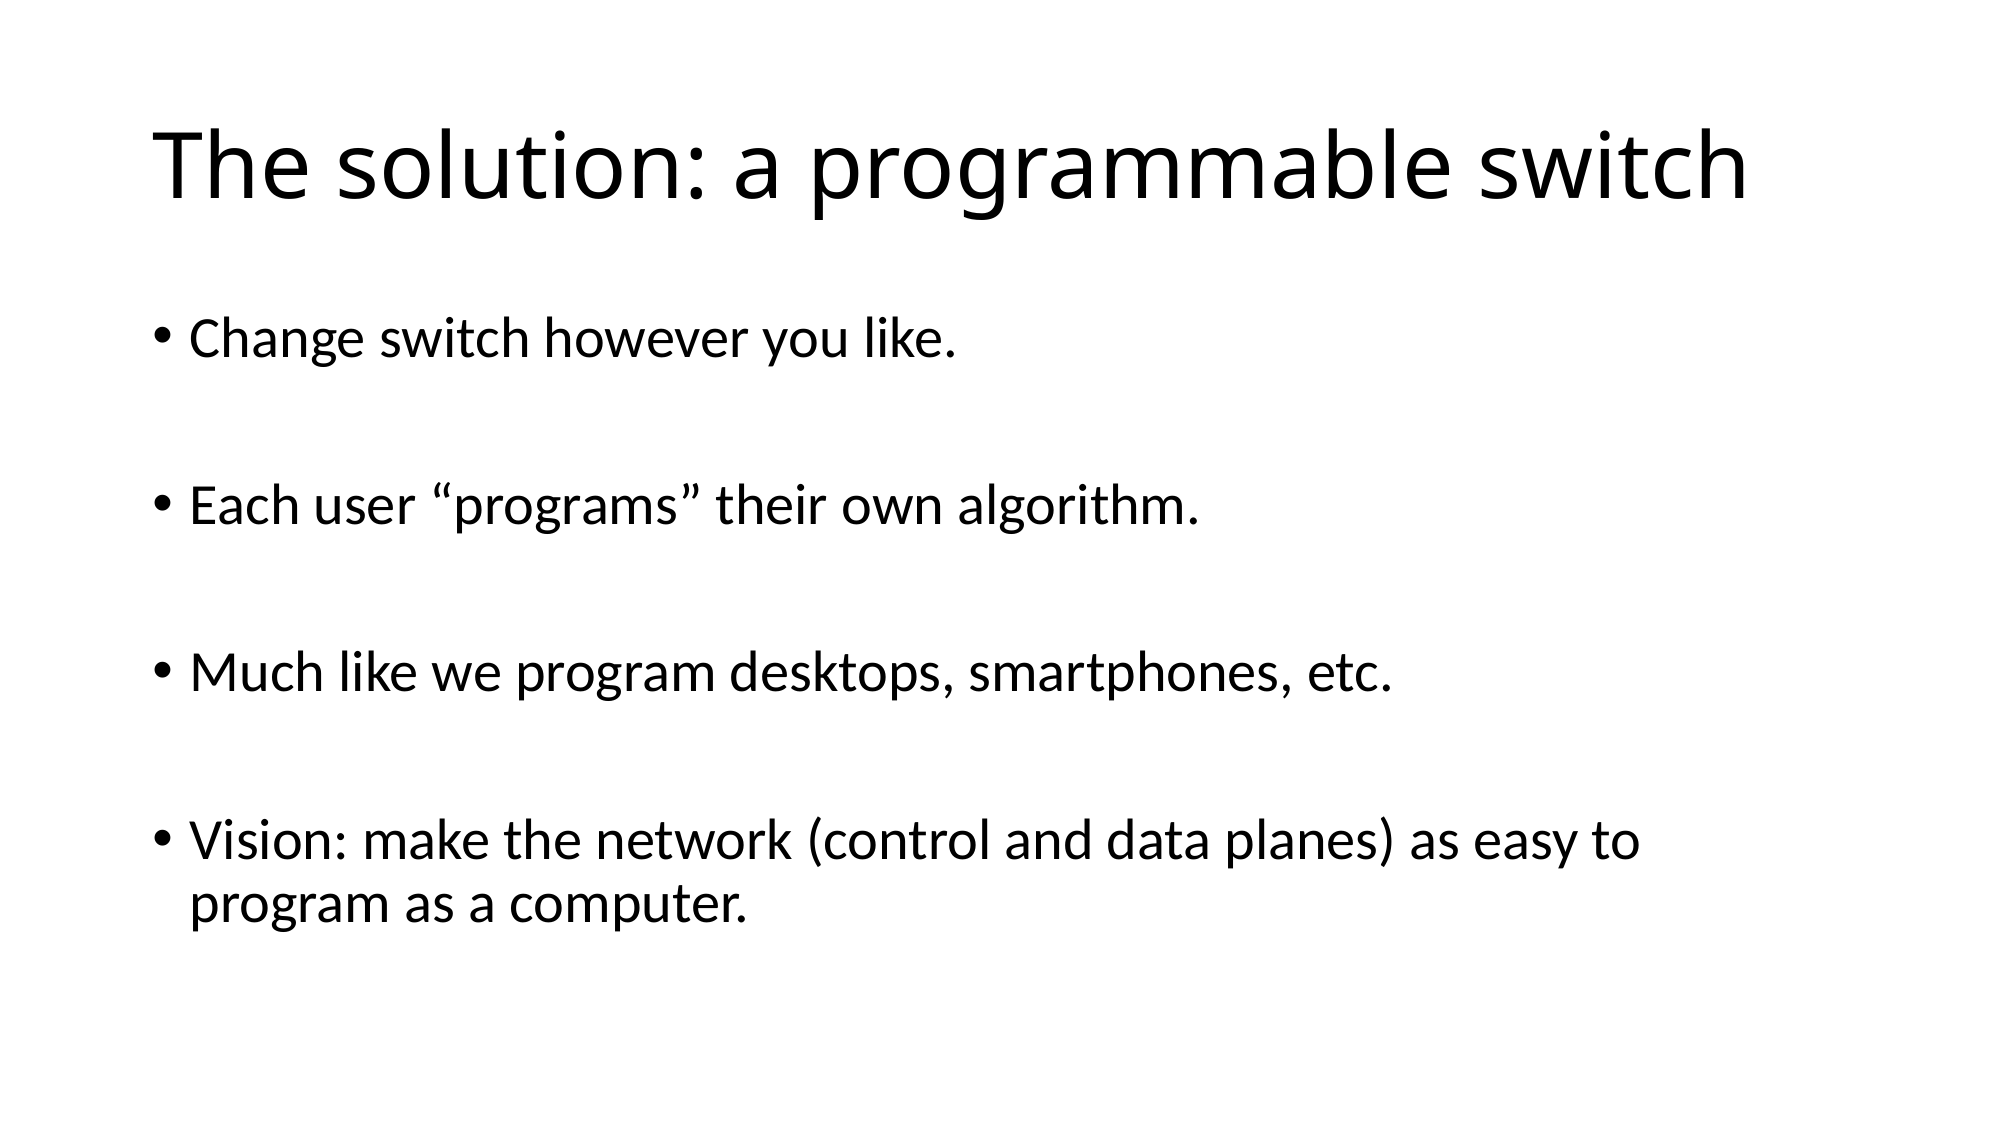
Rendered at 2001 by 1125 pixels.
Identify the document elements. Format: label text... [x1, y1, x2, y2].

title The solution: a programmable switch [137, 59, 1863, 278]
list Change switch however you like. Each user “programs” their own algorithm. Much like we program desktops, smartphones, etc. Vision: make the network (control and data planes) as easy to program as a computer. [137, 299, 1863, 1014]
